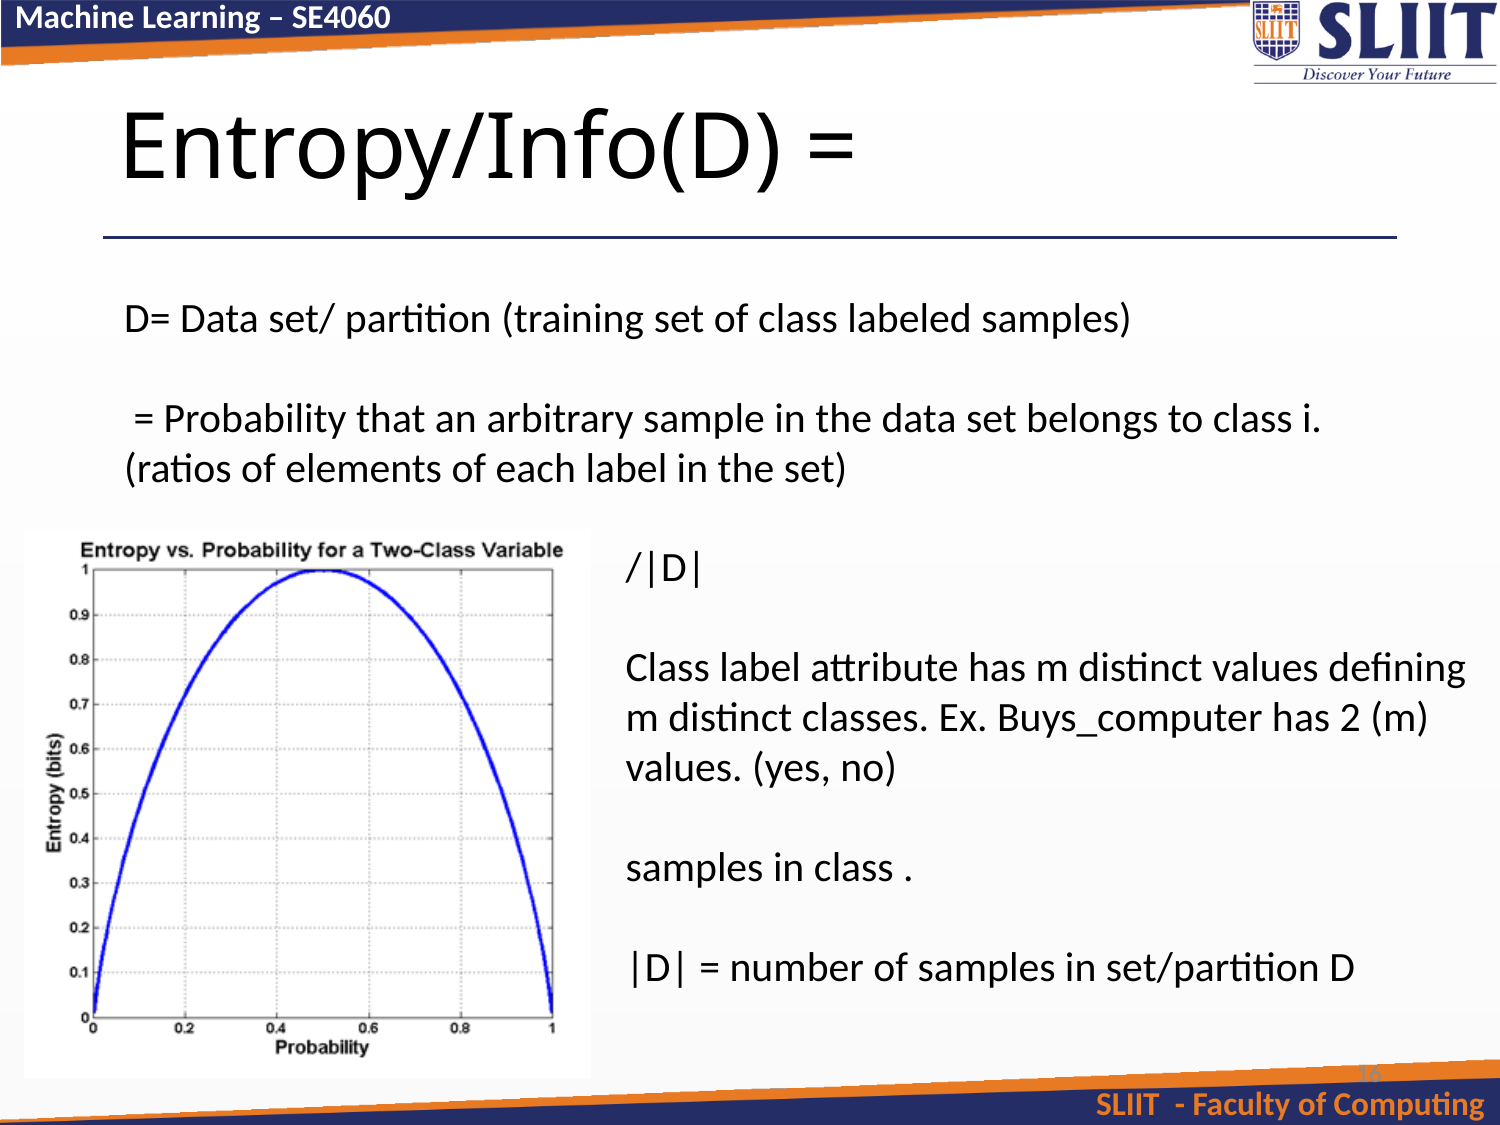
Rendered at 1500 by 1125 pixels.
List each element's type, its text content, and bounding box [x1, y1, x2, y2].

picture [1250, 0, 1500, 84]
picture [1356, 1103, 1364, 1112]
picture [0, 1050, 1500, 1125]
picture [1302, 1103, 1310, 1112]
slide_number 16 [1059, 1042, 1397, 1103]
picture [1243, 1103, 1249, 1112]
picture [2, 2, 1249, 75]
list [24, 529, 591, 1078]
